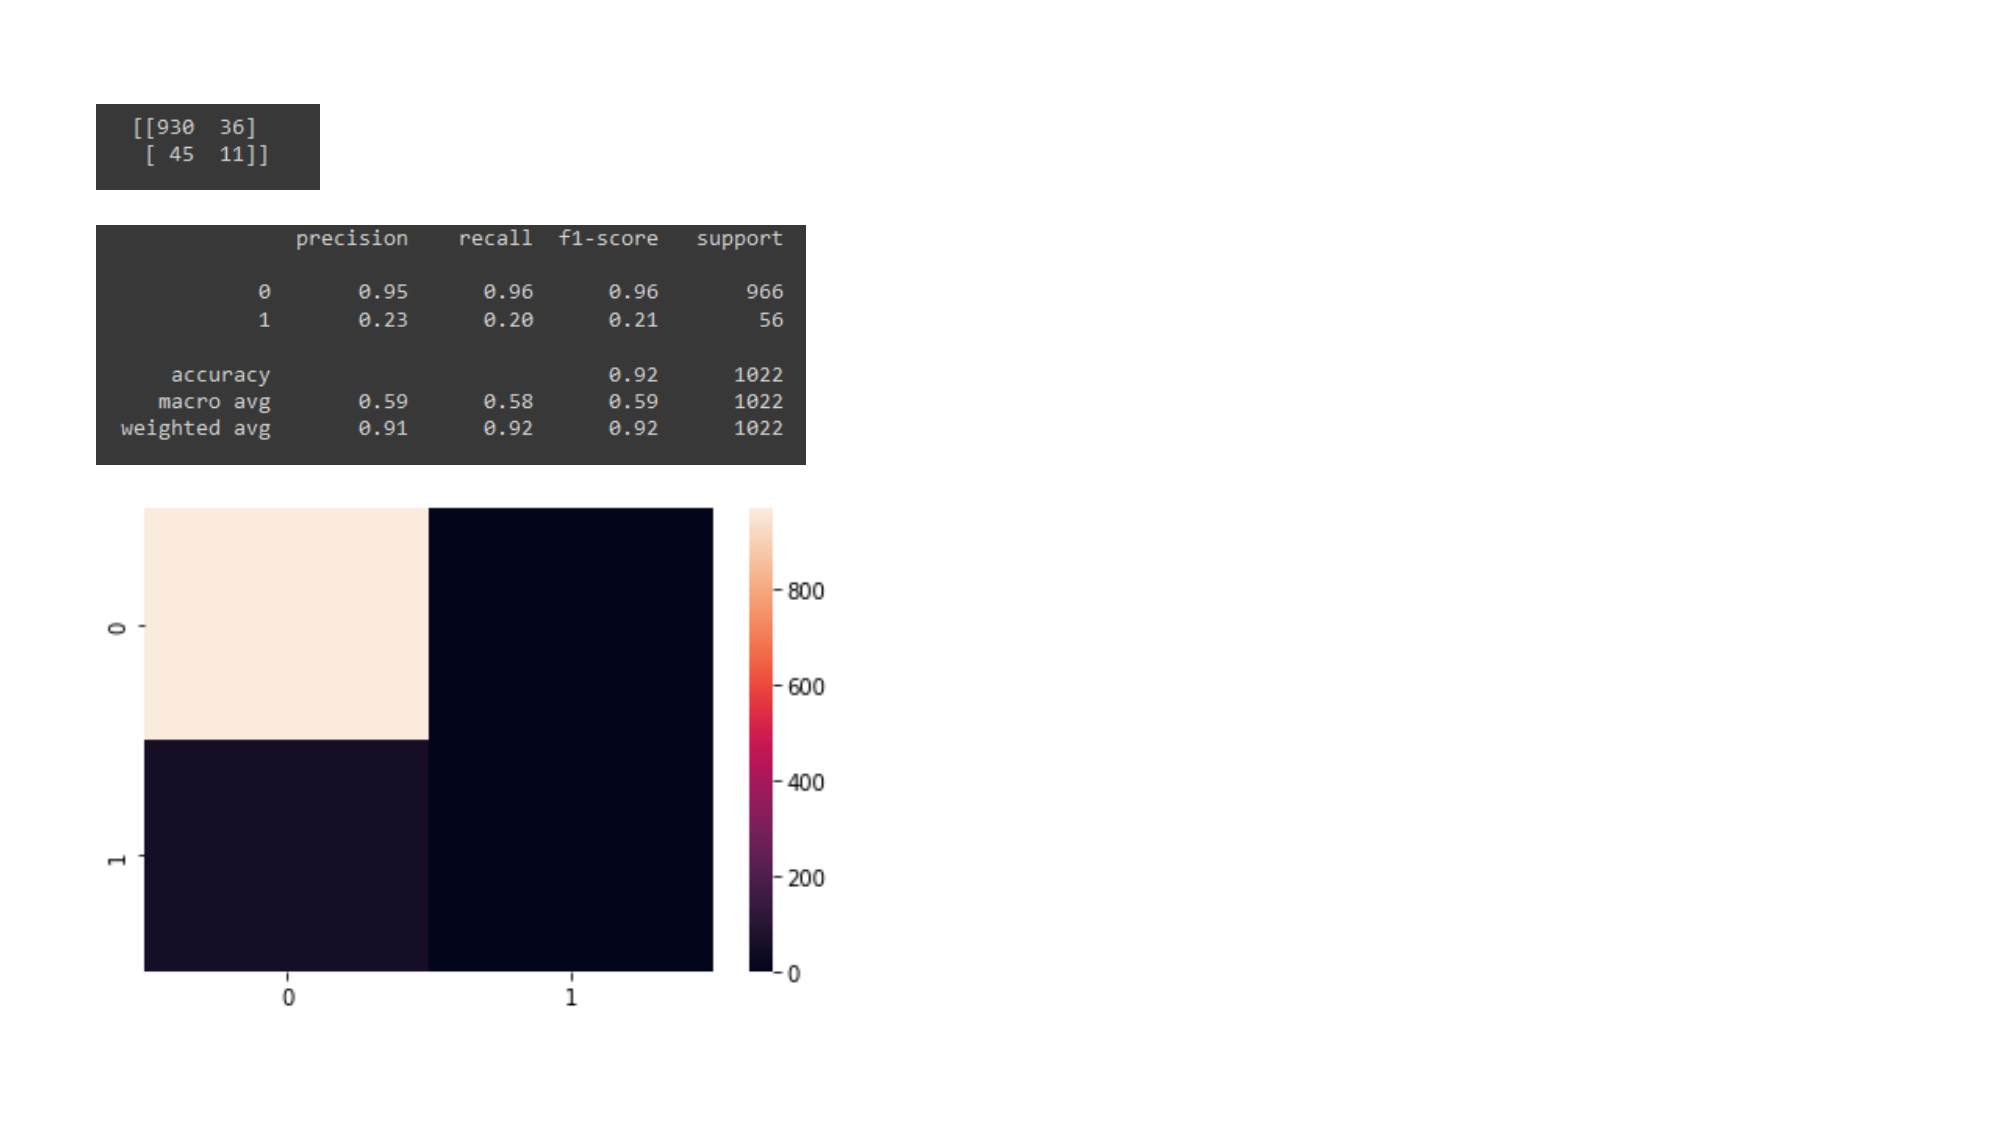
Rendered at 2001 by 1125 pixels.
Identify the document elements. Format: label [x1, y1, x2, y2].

picture [96, 225, 806, 465]
picture [96, 104, 320, 190]
picture [96, 500, 839, 1021]
